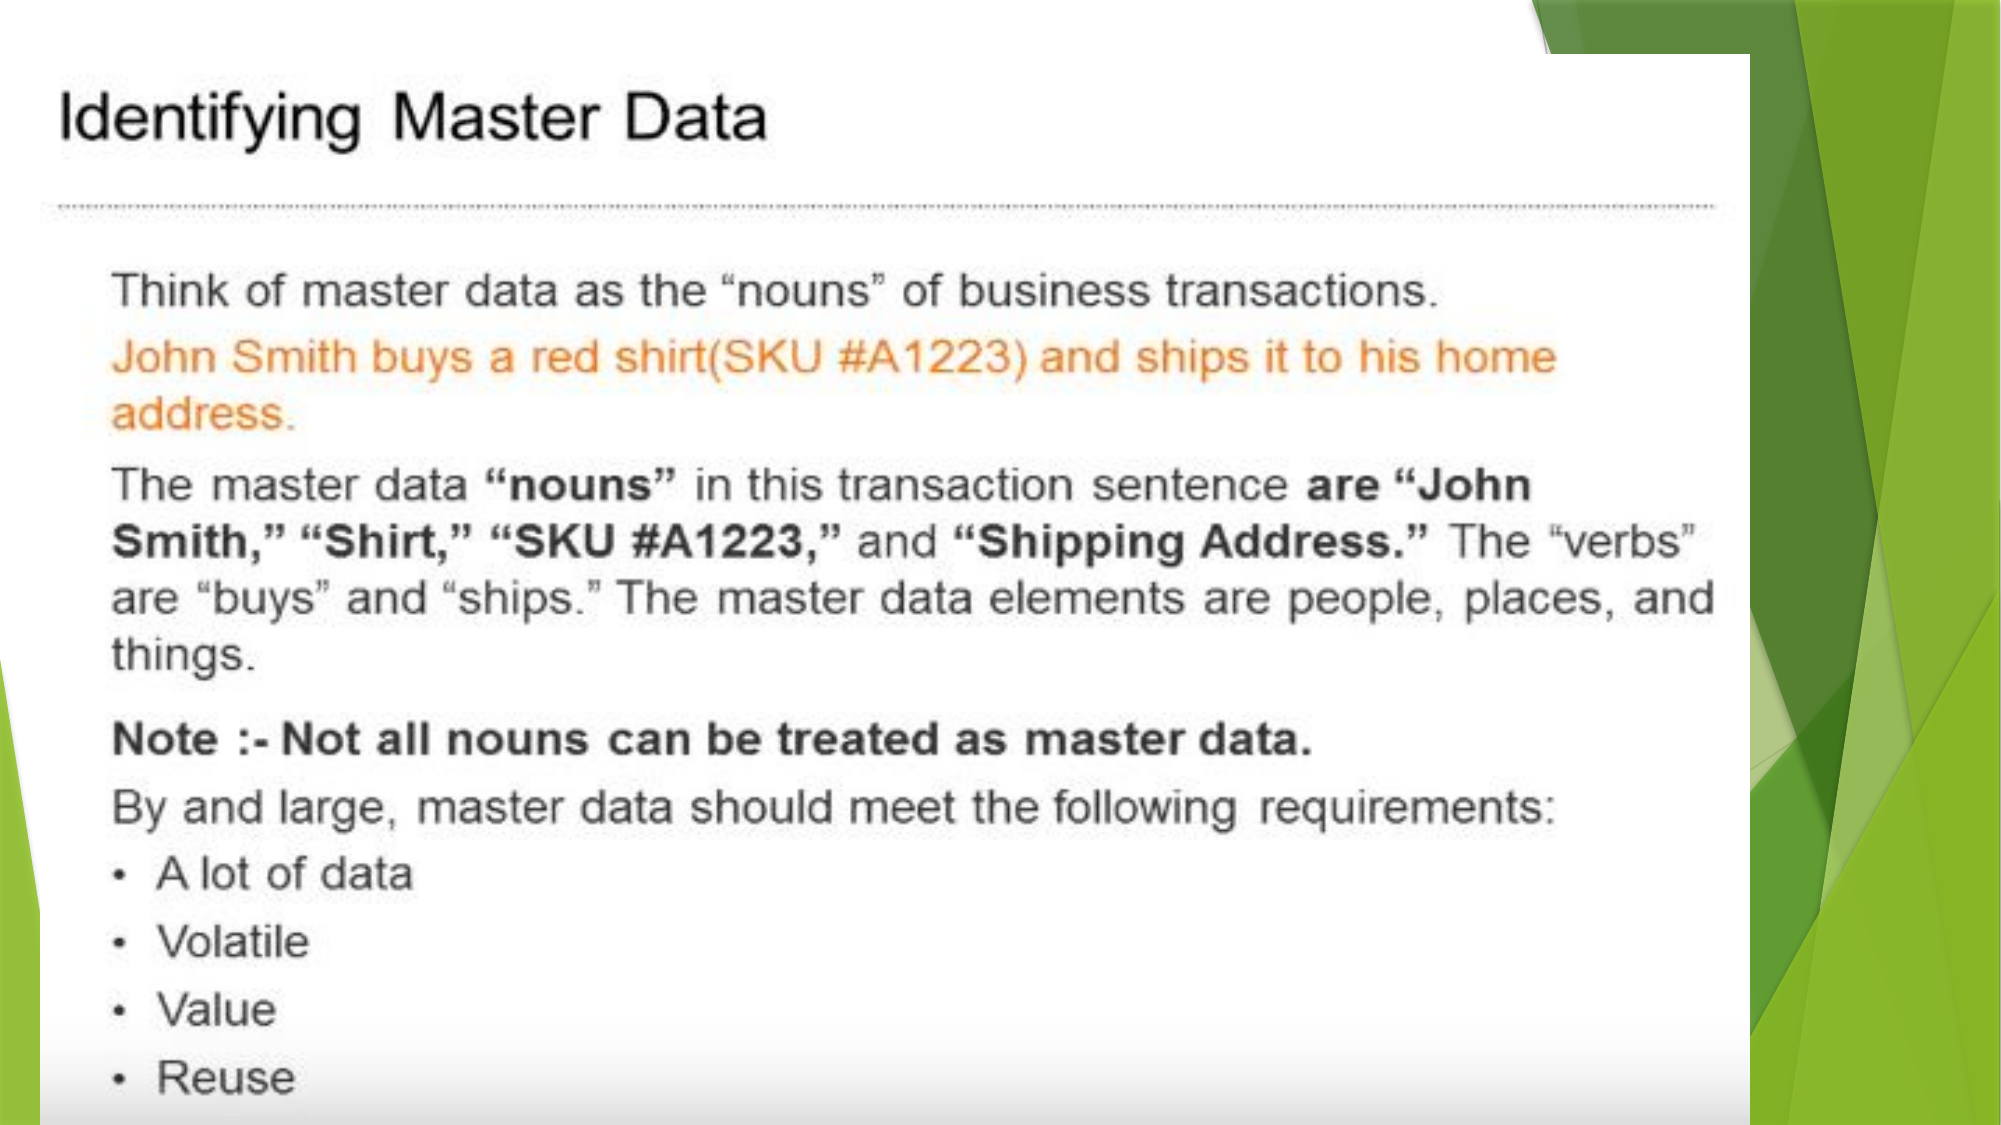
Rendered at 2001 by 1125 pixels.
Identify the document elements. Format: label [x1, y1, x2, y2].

picture [39, 54, 1750, 1125]
